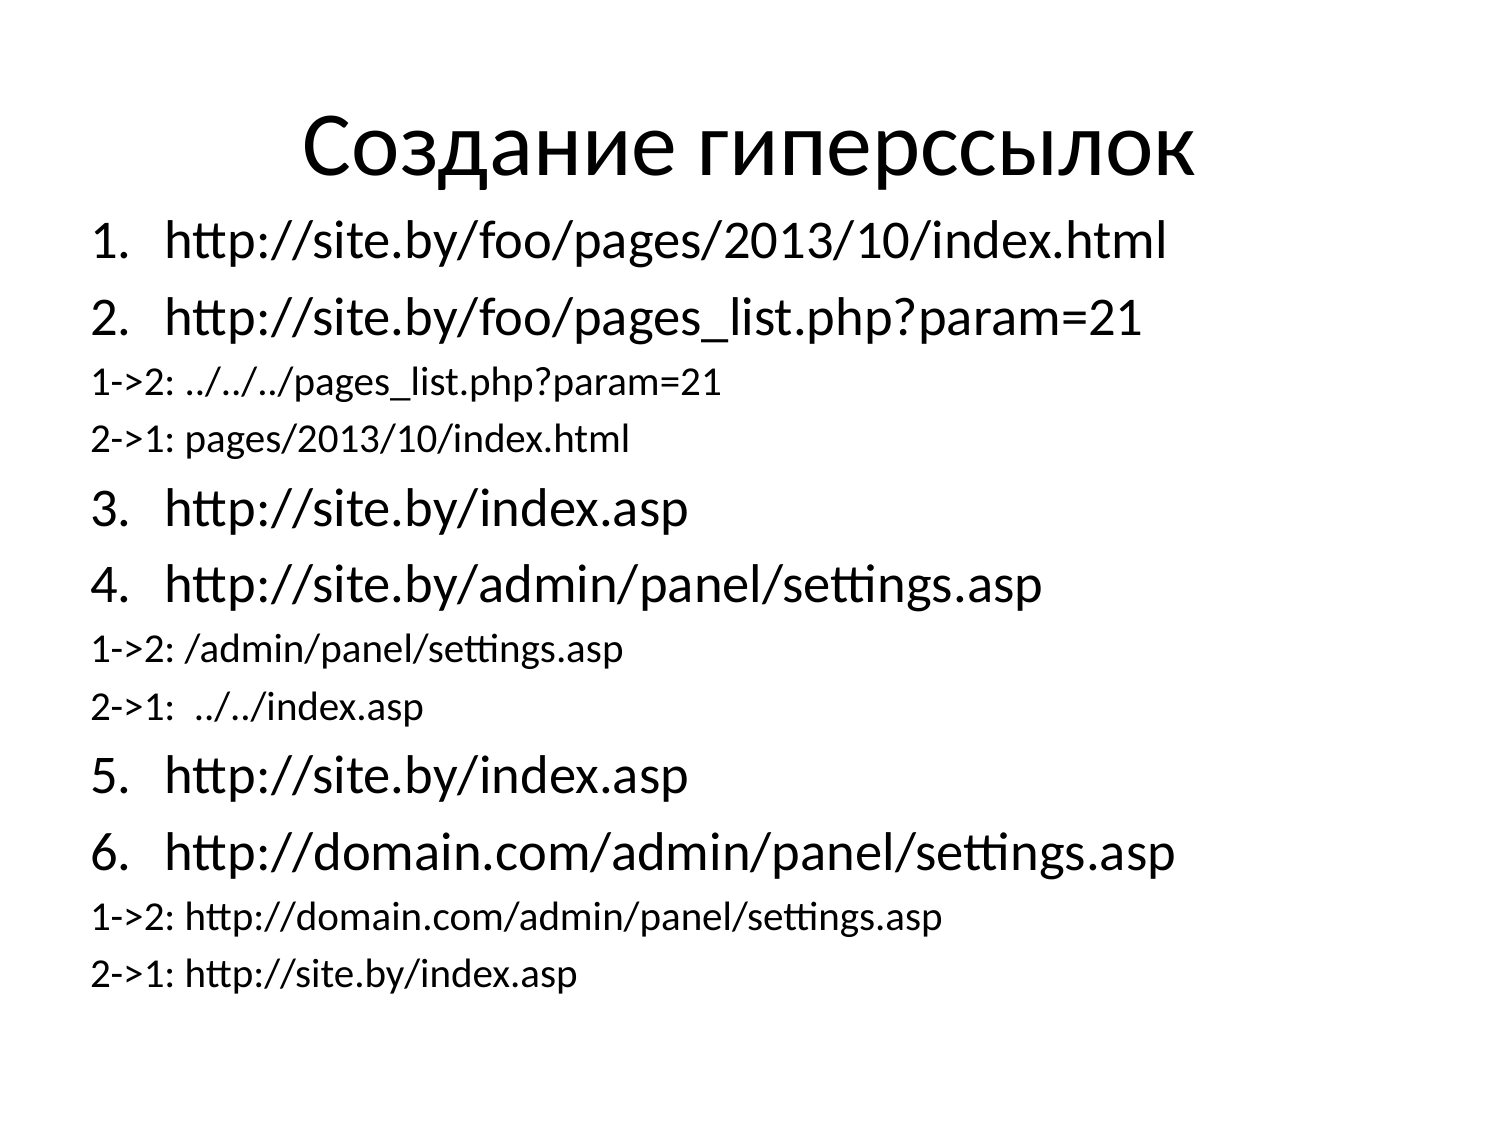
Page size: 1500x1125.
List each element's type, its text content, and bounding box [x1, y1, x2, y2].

list http://site.by/foo/pages/2013/10/index.html http://site.by/foo/pages_list.php?param=21 1->2: ../../../pages_list.php?param=21 2->1: pages/2013/10/index.html http://site.by/index.asp http://site.by/admin/panel/settings.asp 1->2: /admin/panel/settings.asp 2->1: ../../index.asp http://site.by/index.asp http://domain.com/admin/panel/settings.asp 1->2: http://domain.com/admin/panel/settings.asp 2->1: http://site.by/index.asp [75, 196, 1425, 1005]
title Создание гиперссылок [75, 45, 1425, 196]
